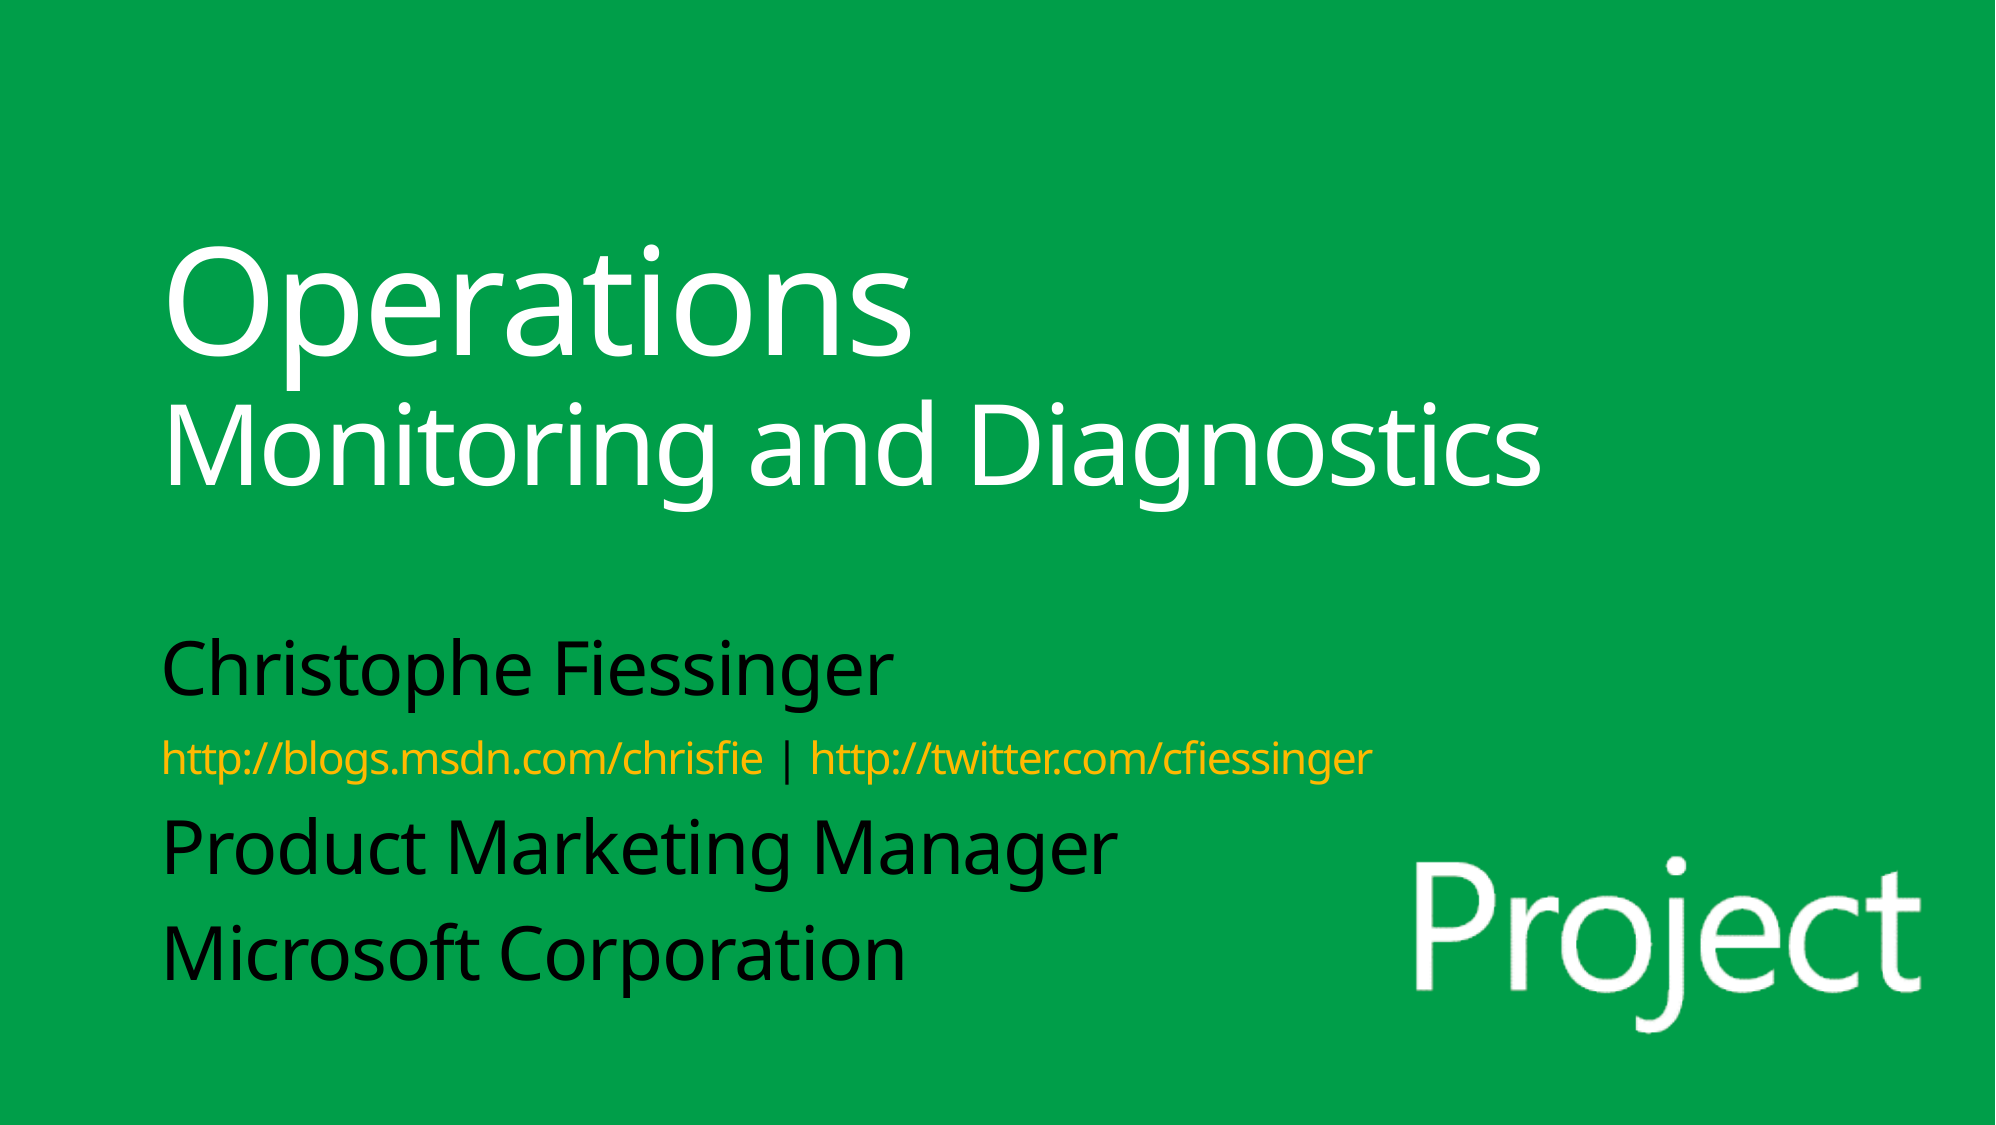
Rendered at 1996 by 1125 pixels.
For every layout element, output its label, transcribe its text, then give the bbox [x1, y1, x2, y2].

list Christophe Fiessinger http://blogs.msdn.com/chrisfie | http://twitter.com/cfiessinger Product Marketing Manager Microsoft Corporation [160, 630, 1840, 713]
picture [1340, 766, 1977, 1104]
title Operations Monitoring and Diagnostics [160, 346, 1836, 510]
